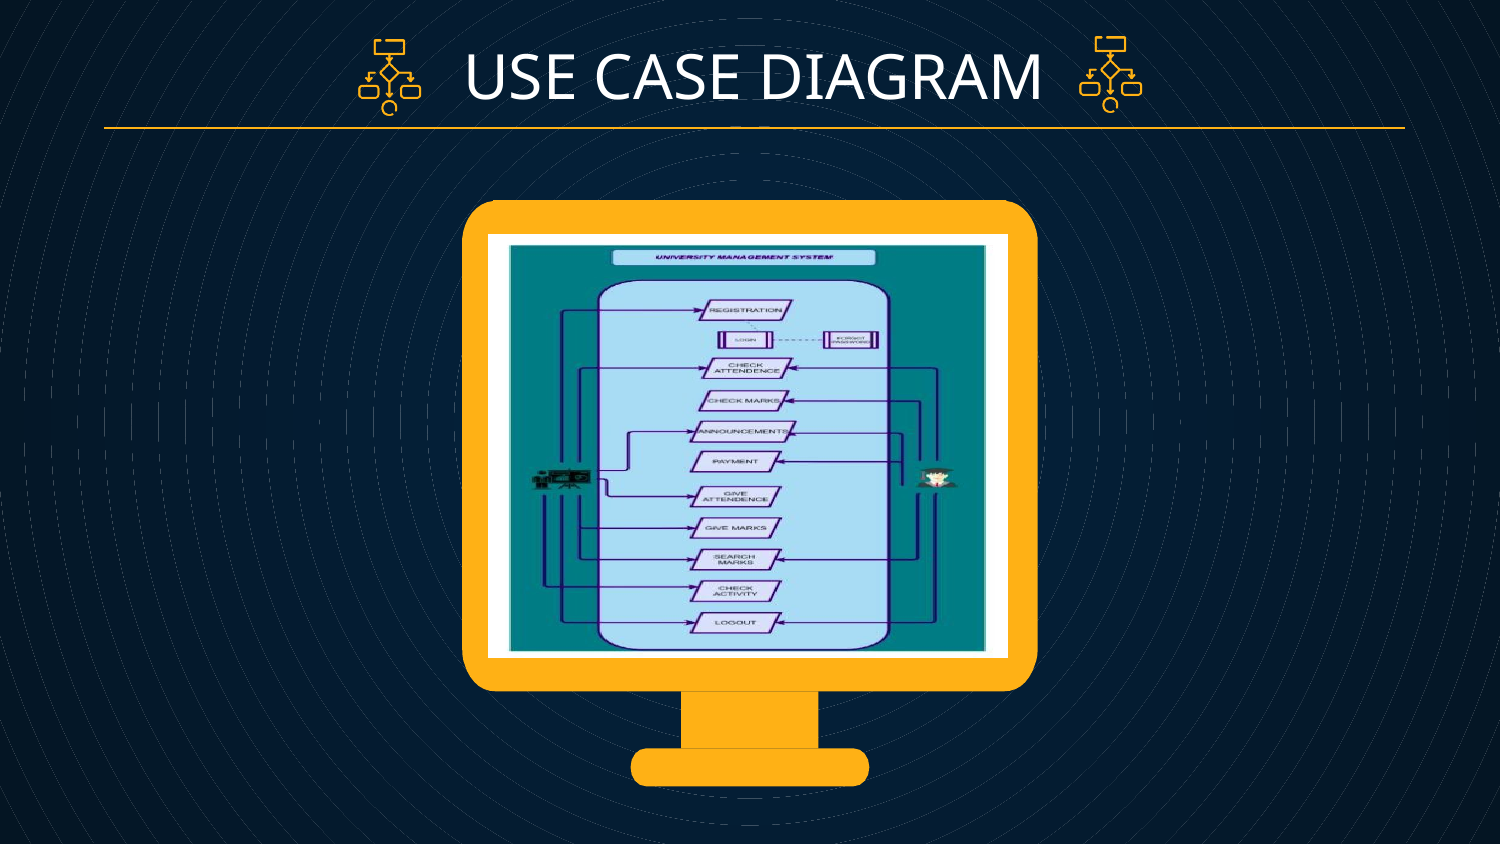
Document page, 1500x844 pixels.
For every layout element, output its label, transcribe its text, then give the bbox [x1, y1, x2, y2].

picture [488, 234, 1008, 658]
picture [1072, 36, 1149, 113]
picture [351, 39, 428, 116]
title USE CASE DIAGRAM [55, 27, 1454, 128]
text_box [462, 200, 1038, 787]
